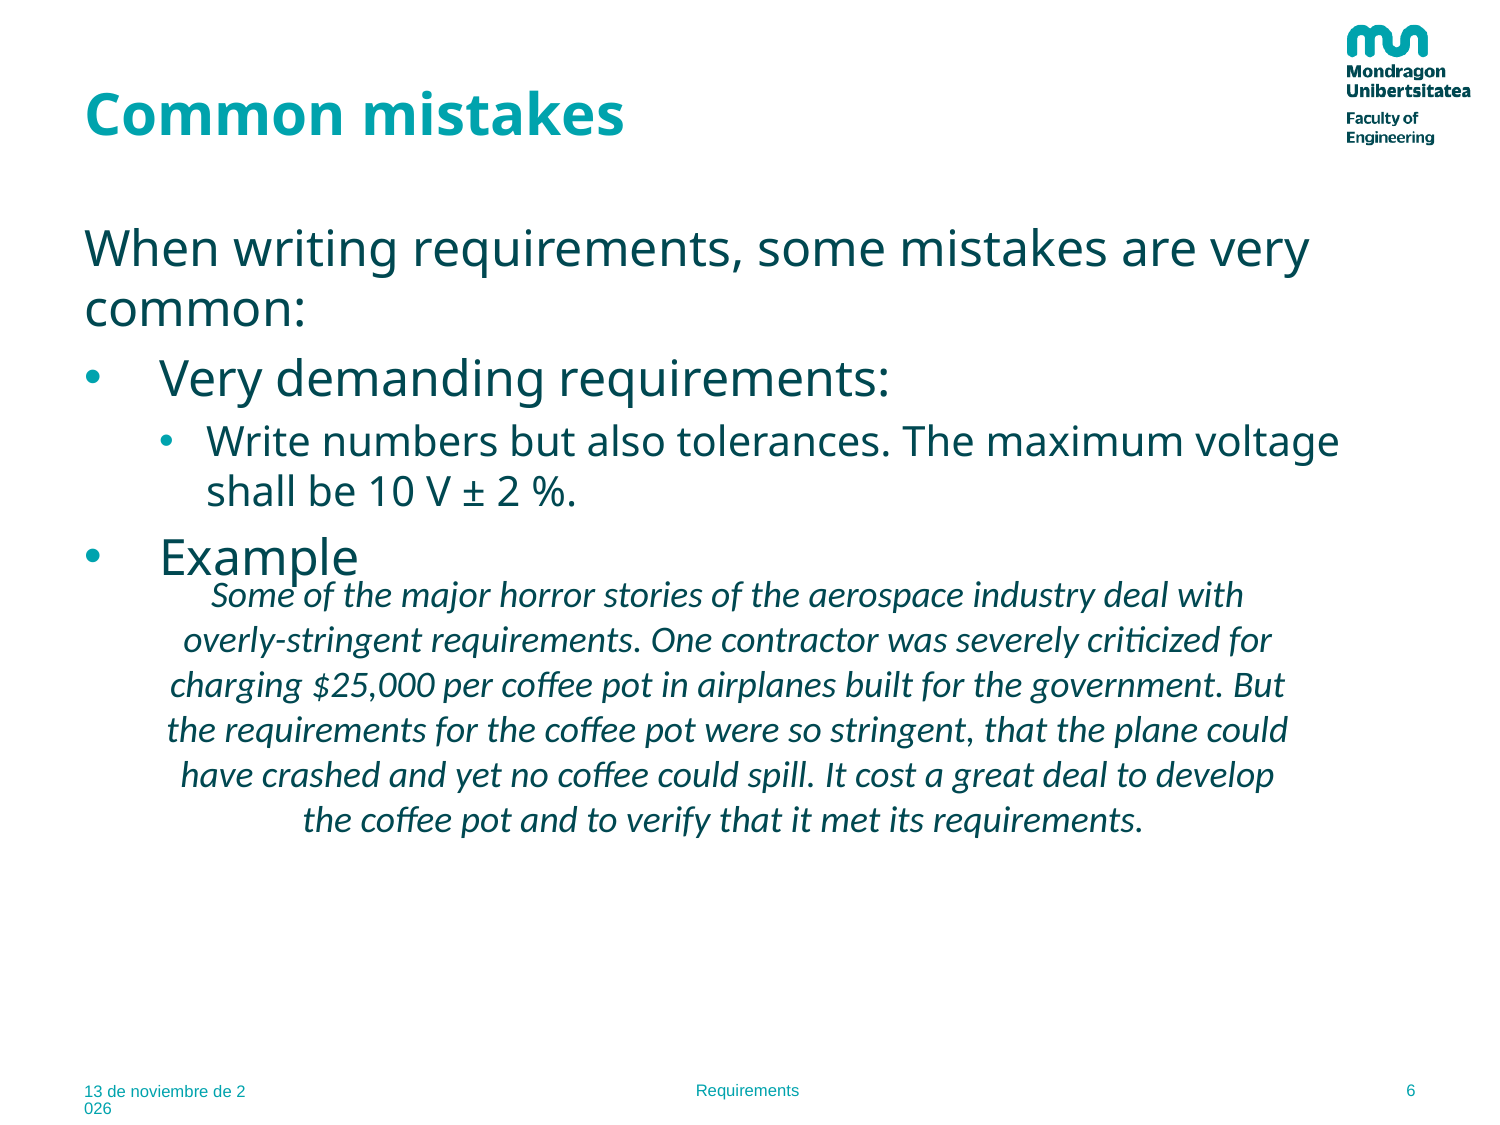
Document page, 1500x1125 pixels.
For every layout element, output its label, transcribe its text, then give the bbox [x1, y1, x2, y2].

list When writing requirements, some mistakes are very common: Very demanding requirements: Write numbers but also tolerances. The maximum voltage shall be 10 V ± 2 %. Example [69, 209, 1431, 999]
text_box Some of the major horror stories of the aerospace industry deal with overly-stringent requirements. One contractor was severely criticized for charging $25,000 per coffee pot in airplanes built for the government. But the requirements for the coffee pot were so stringent, that the plane could have crashed and yet no coffee could spill. It cost a great deal to develop the coffee pot and to verify that it met its requirements. [149, 563, 1307, 848]
slide_number 6 [1248, 1059, 1431, 1120]
footer Requirements [356, 1059, 1140, 1120]
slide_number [69, 1060, 263, 1121]
title Common mistakes [69, 77, 1327, 148]
picture [1319, 0, 1500, 170]
